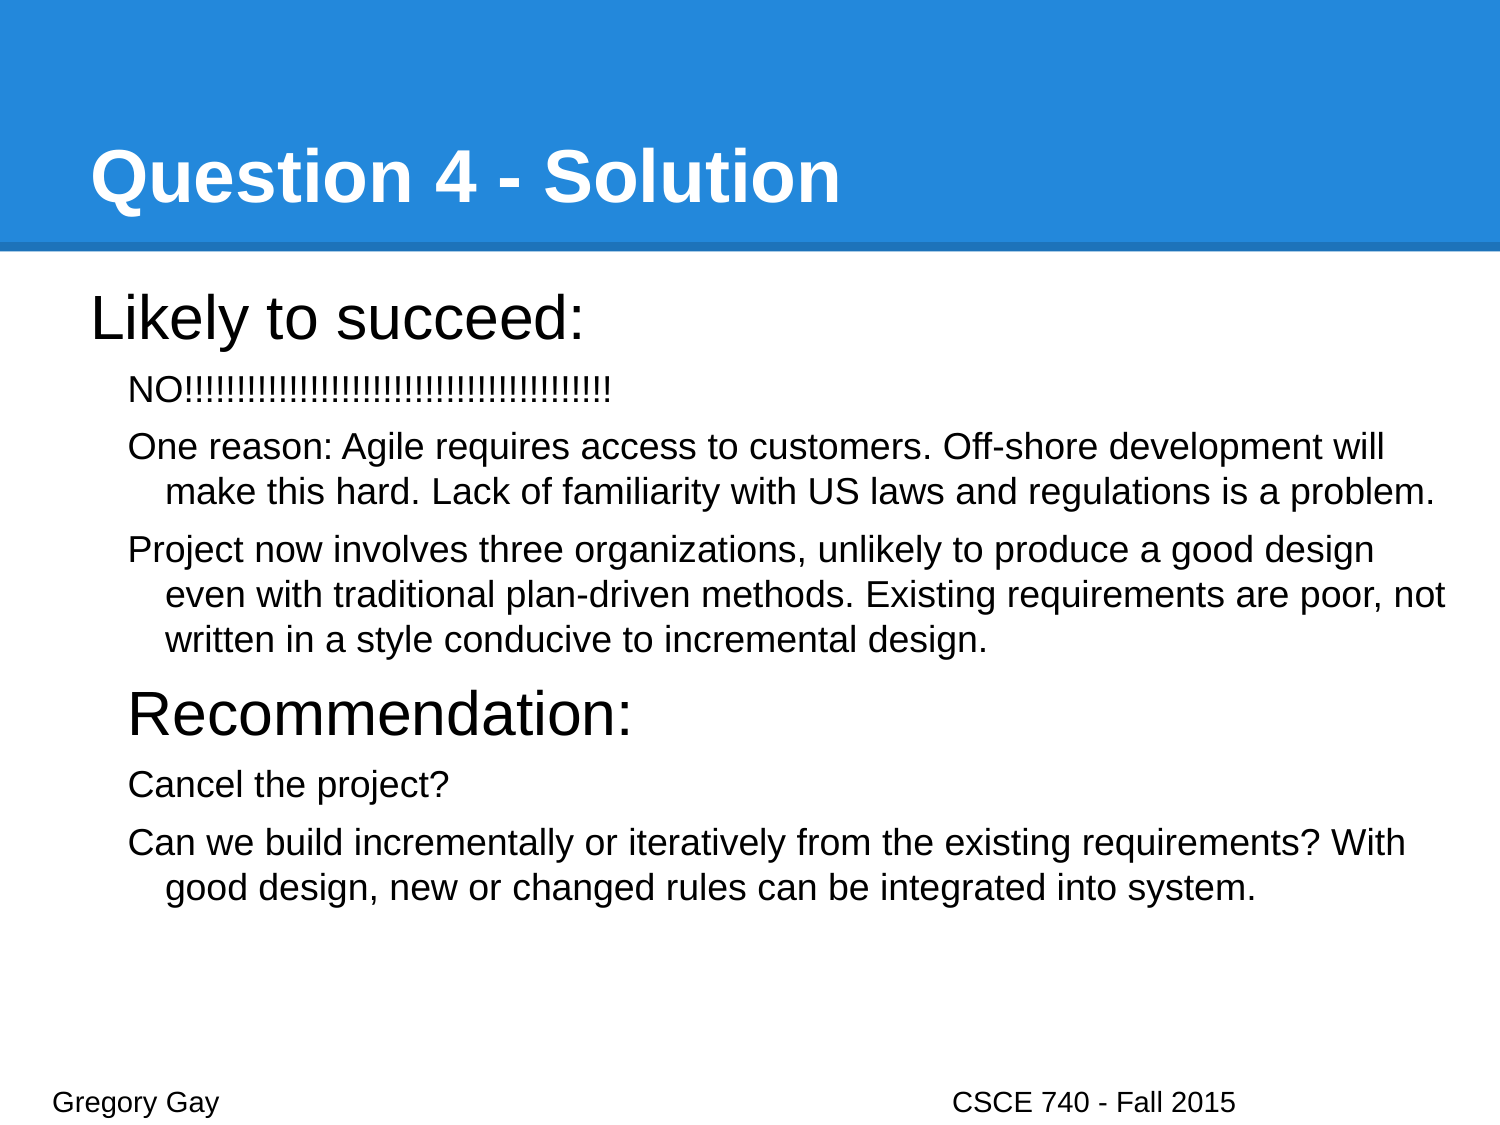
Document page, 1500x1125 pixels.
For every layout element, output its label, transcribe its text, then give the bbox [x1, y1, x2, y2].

title Question 4 - Solution [75, 45, 1425, 233]
list Likely to succeed: NO!!!!!!!!!!!!!!!!!!!!!!!!!!!!!!!!!!!!!!!!! One reason: Agile requires access to customers. Off-shore development will make this hard. Lack of familiarity with US laws and regulations is a problem. Project now involves three organizations, unlikely to produce a good design even with traditional plan-driven methods. Existing requirements are poor, not written in a style conducive to incremental design. Recommendation: Cancel the project? Can we build incrementally or iteratively from the existing requirements? With good design, new or changed rules can be integrated into system. [75, 262, 1476, 1078]
text_box Gregory Gay CSCE 740 - Fall 2015 11 [37, 1068, 1463, 1114]
